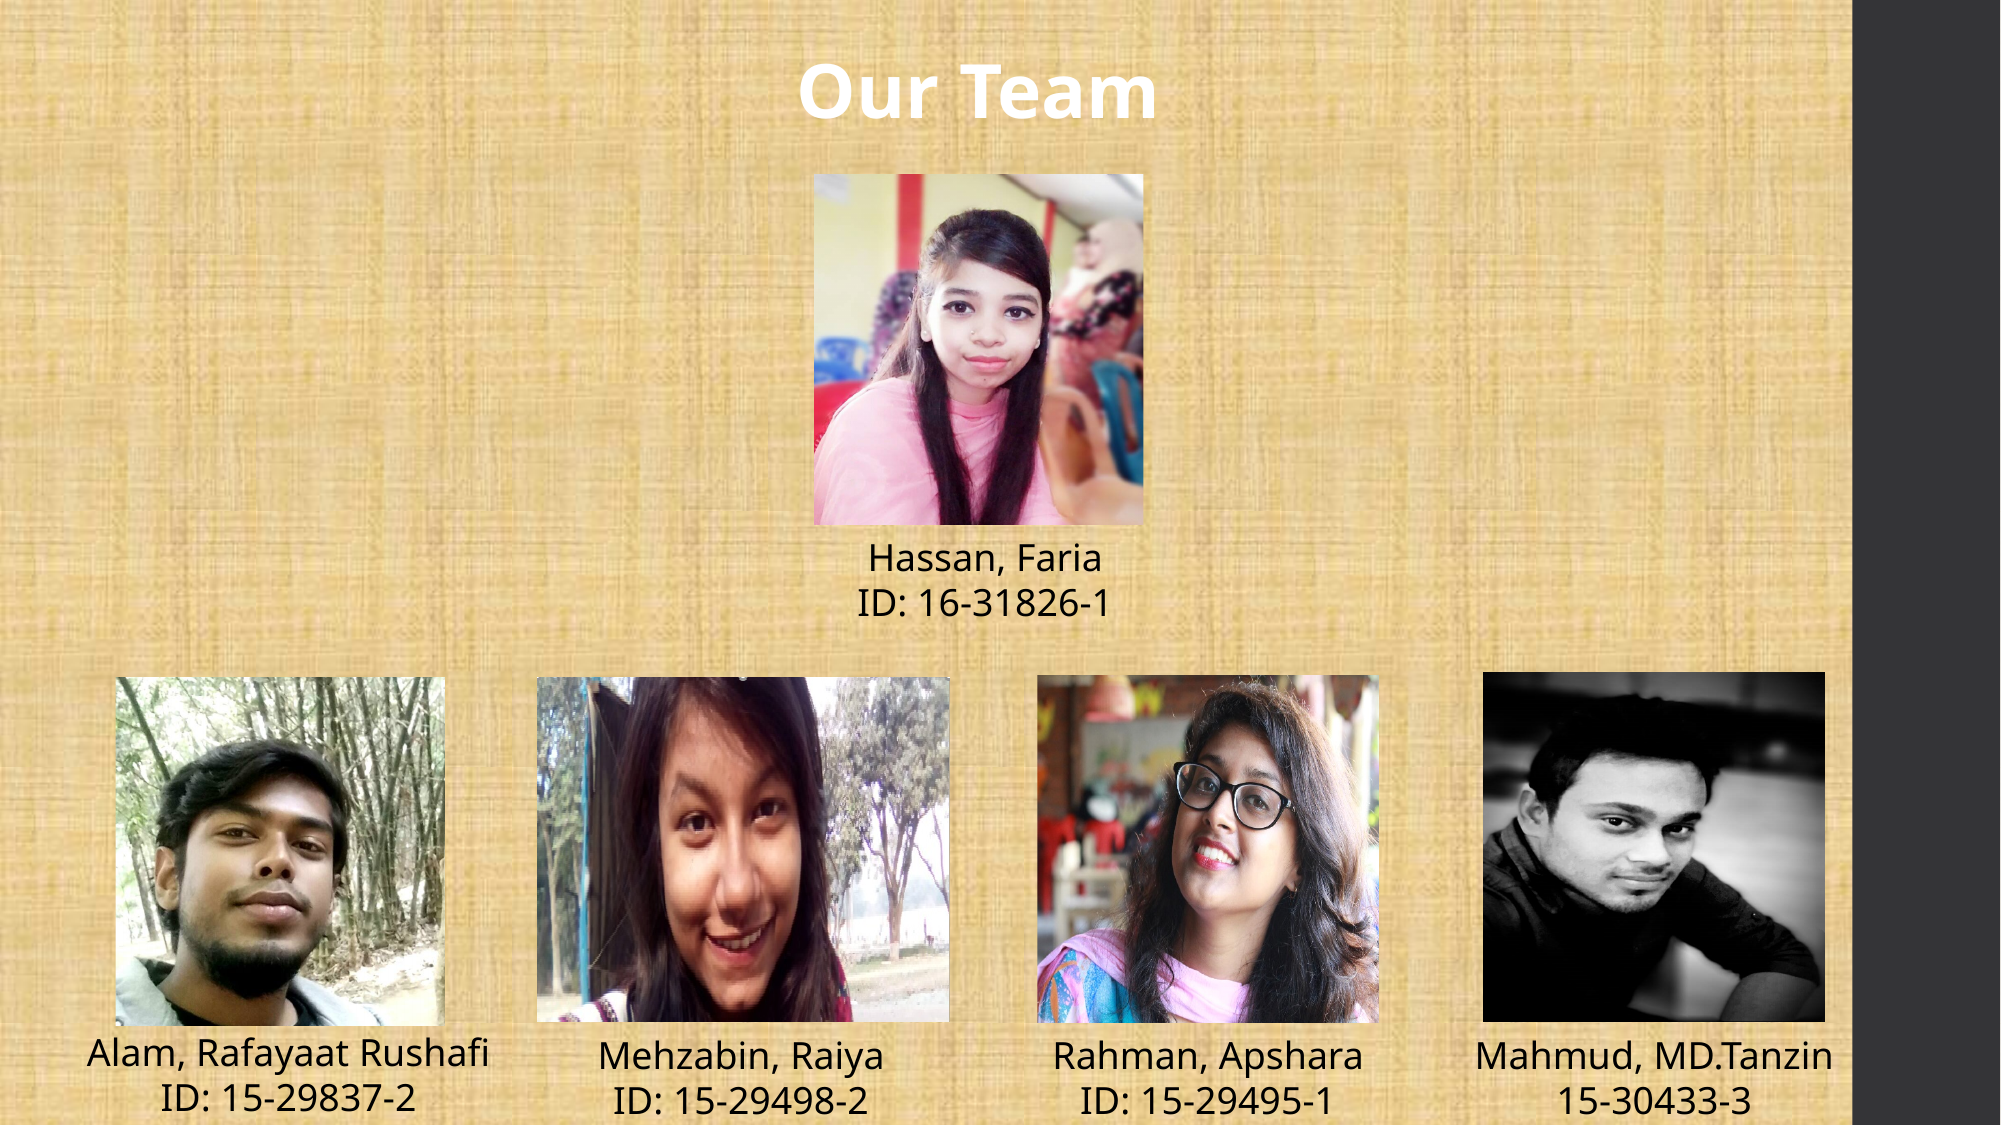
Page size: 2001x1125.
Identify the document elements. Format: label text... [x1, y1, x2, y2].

picture [0, 0, 1852, 1125]
text_box Our Team [603, 53, 1355, 140]
text_box Hassan, Faria ID: 16-31826-1 [820, 526, 1150, 631]
text_box Alam, Rafayaat Rushafi ID: 15-29837-2 [71, 1021, 506, 1125]
text_box Rahman, Apshara ID: 15-29495-1 [1026, 1024, 1390, 1125]
text_box Mahmud, MD.Tanzin 15-30433-3 [1441, 1024, 1867, 1125]
text_box Mehzabin, Raiya ID: 15-29498-2 [570, 1030, 912, 1125]
